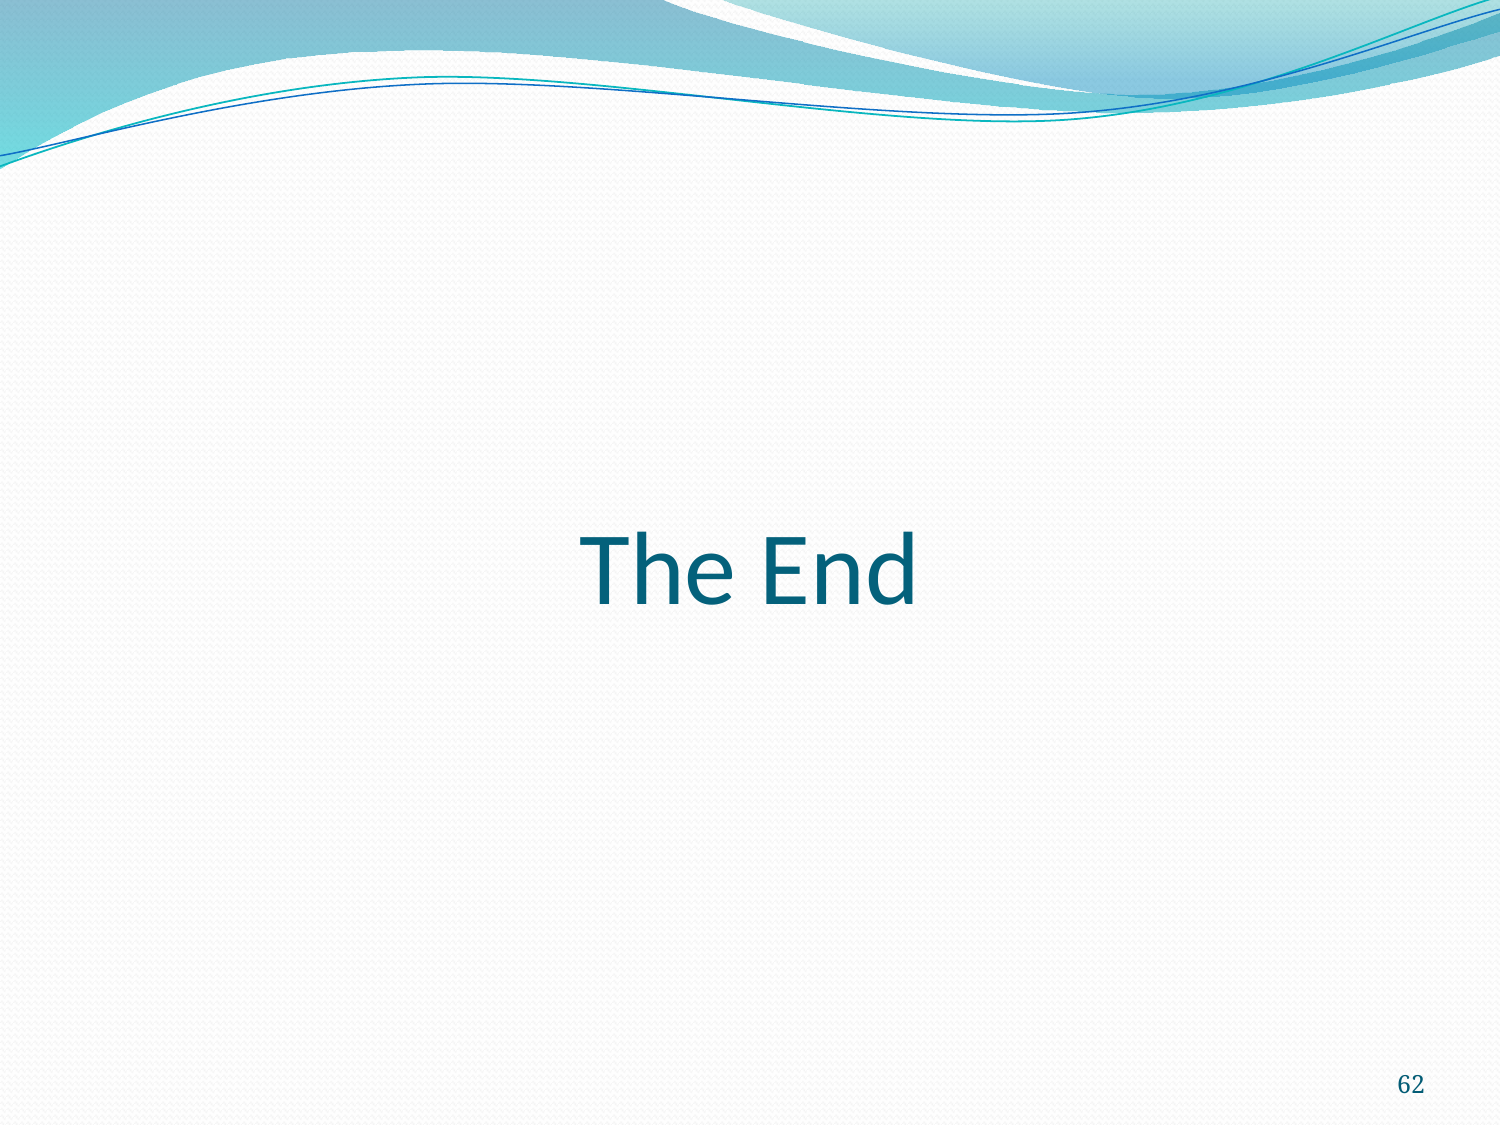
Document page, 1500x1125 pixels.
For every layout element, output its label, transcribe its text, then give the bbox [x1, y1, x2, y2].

title The End [75, 437, 1425, 625]
slide_number 62 [1299, 1042, 1425, 1103]
